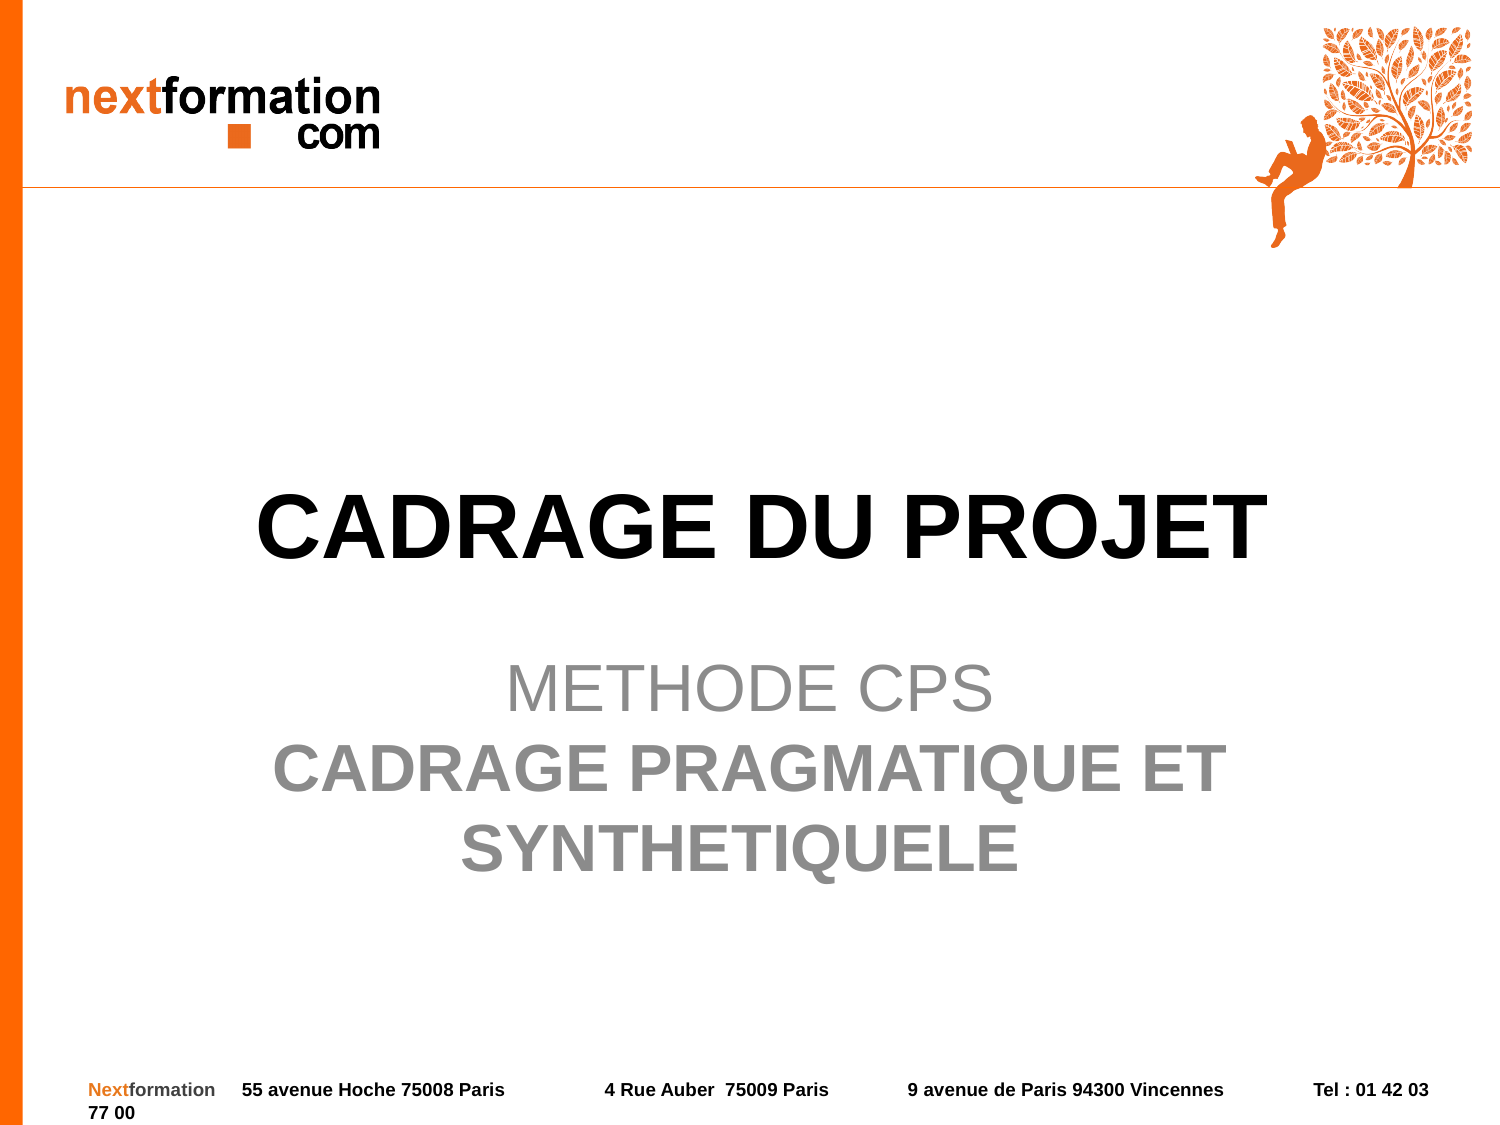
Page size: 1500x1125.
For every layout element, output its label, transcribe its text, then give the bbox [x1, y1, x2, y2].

picture [63, 69, 382, 166]
picture [1255, 26, 1472, 187]
subtitle METHODE CPS CADRAGE PRAGMATIQUE ET SYNTHETIQUELE [225, 637, 1275, 925]
title CADRAGE DU PROJET [112, 349, 1388, 591]
picture [1255, 188, 1472, 248]
